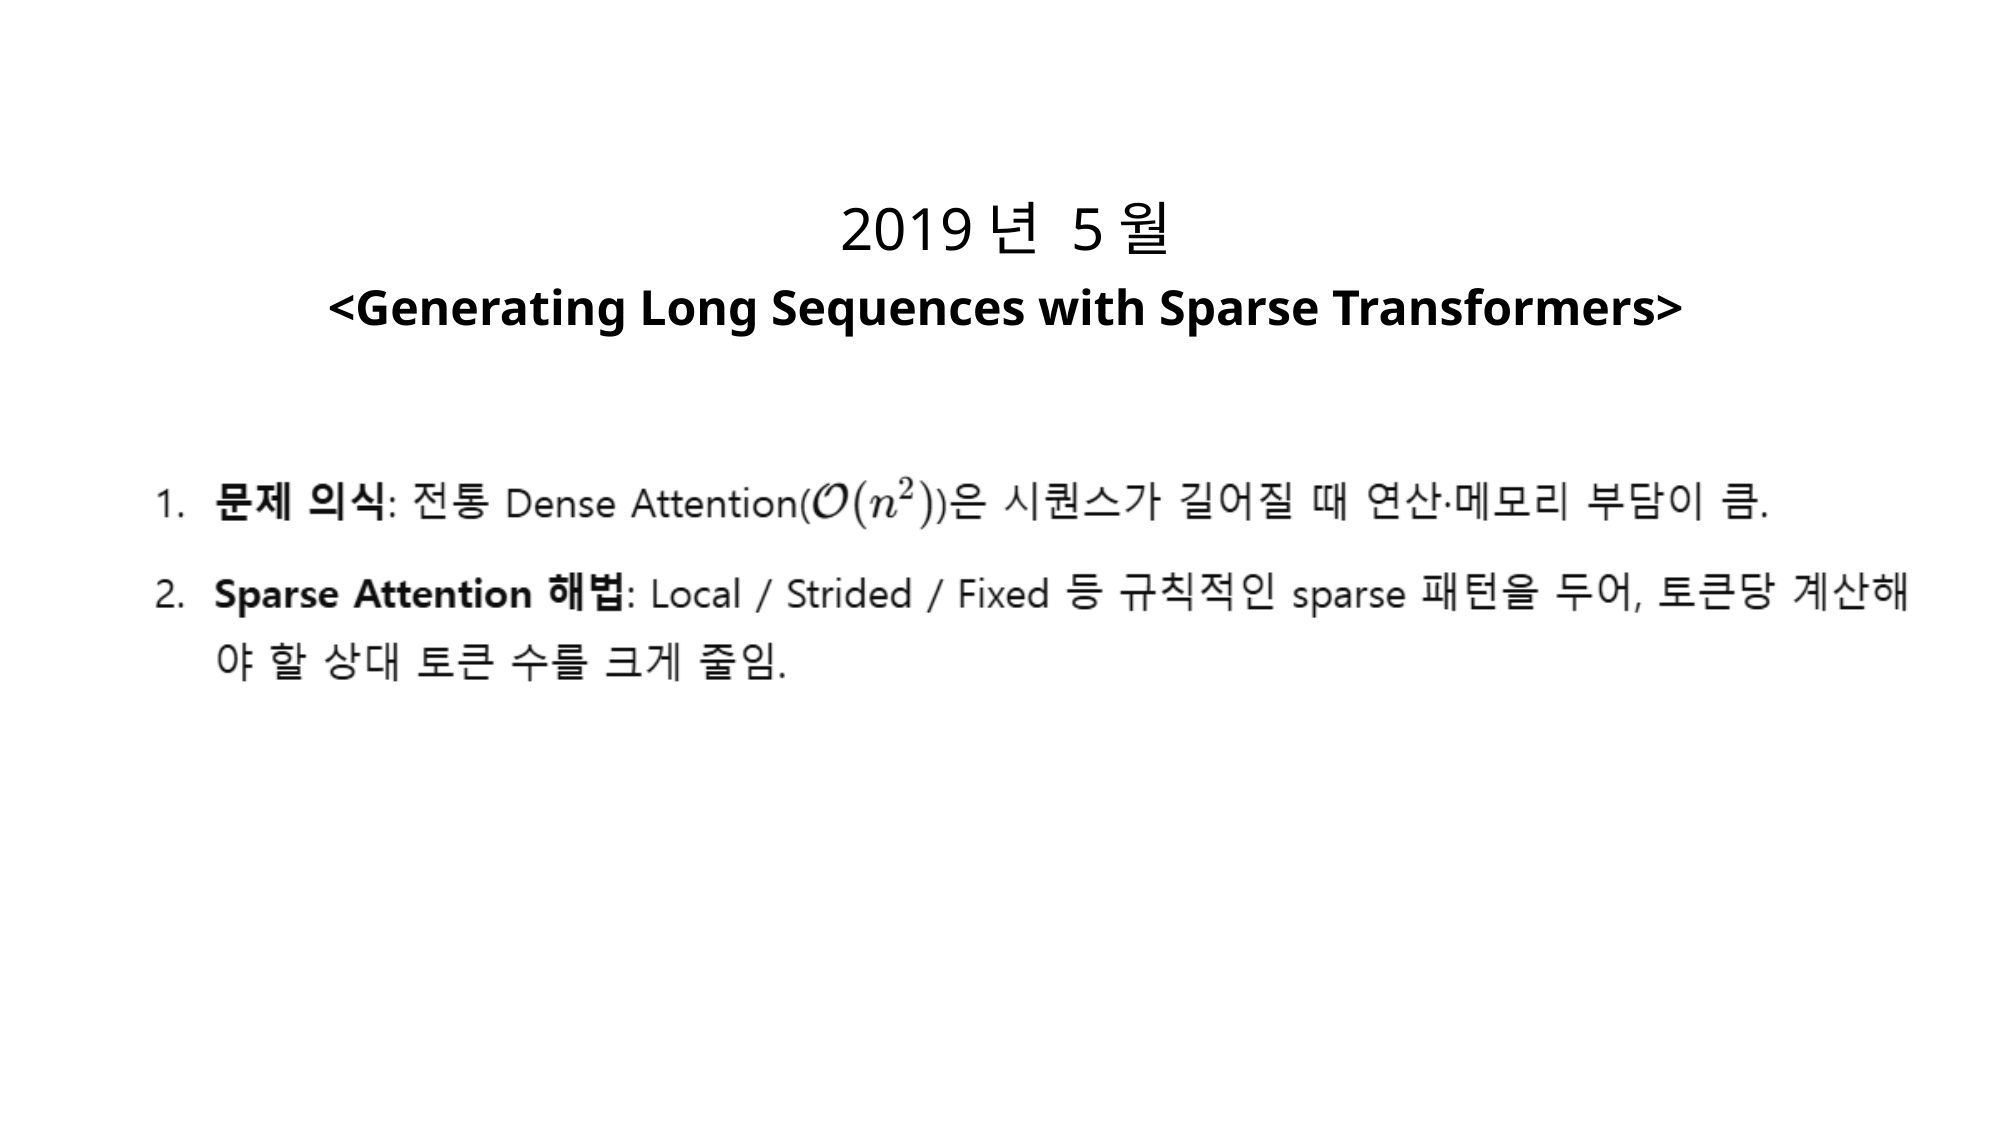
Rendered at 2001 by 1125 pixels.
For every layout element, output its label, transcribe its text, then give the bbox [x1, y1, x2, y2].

picture [133, 459, 1941, 695]
list 2019년 5월 <Generating Long Sequences with Sparse Transformers> [132, 102, 1881, 1040]
